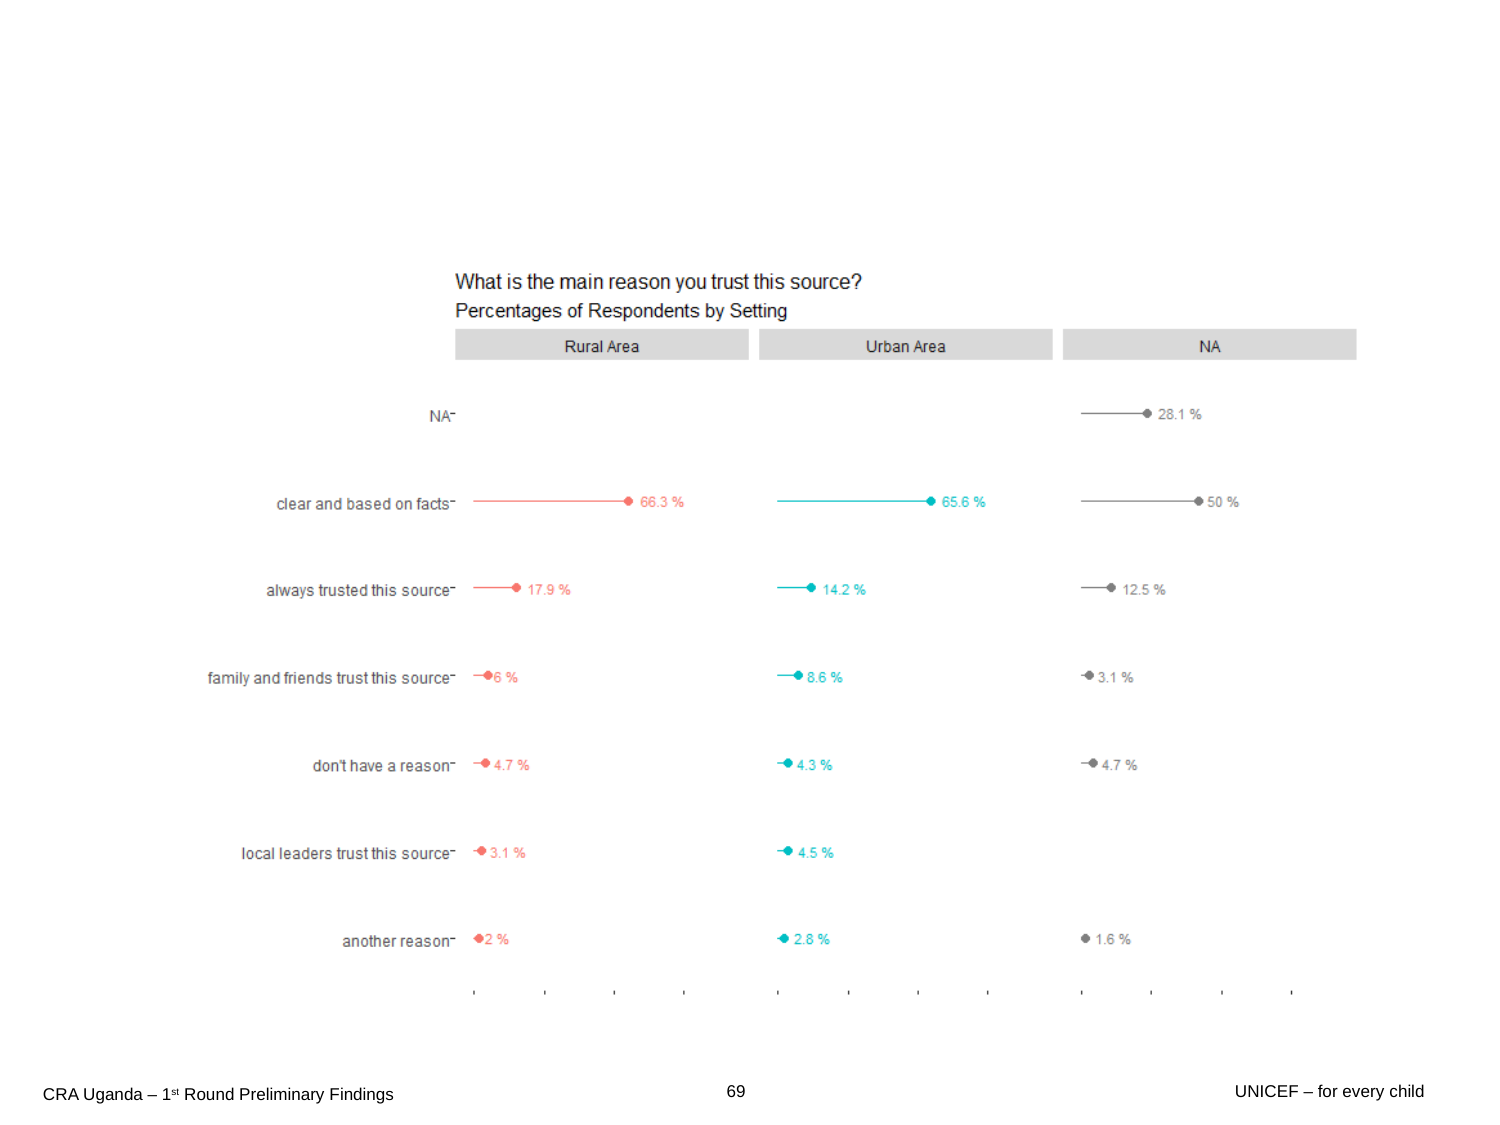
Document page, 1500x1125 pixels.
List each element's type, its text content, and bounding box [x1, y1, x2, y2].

picture [130, 262, 1367, 1005]
slide_number CRA Uganda – 1st Round Preliminary Findings [42, 1079, 461, 1107]
text_box UNICEF – for every child [1087, 1079, 1425, 1107]
text_box 69 [707, 1079, 765, 1107]
